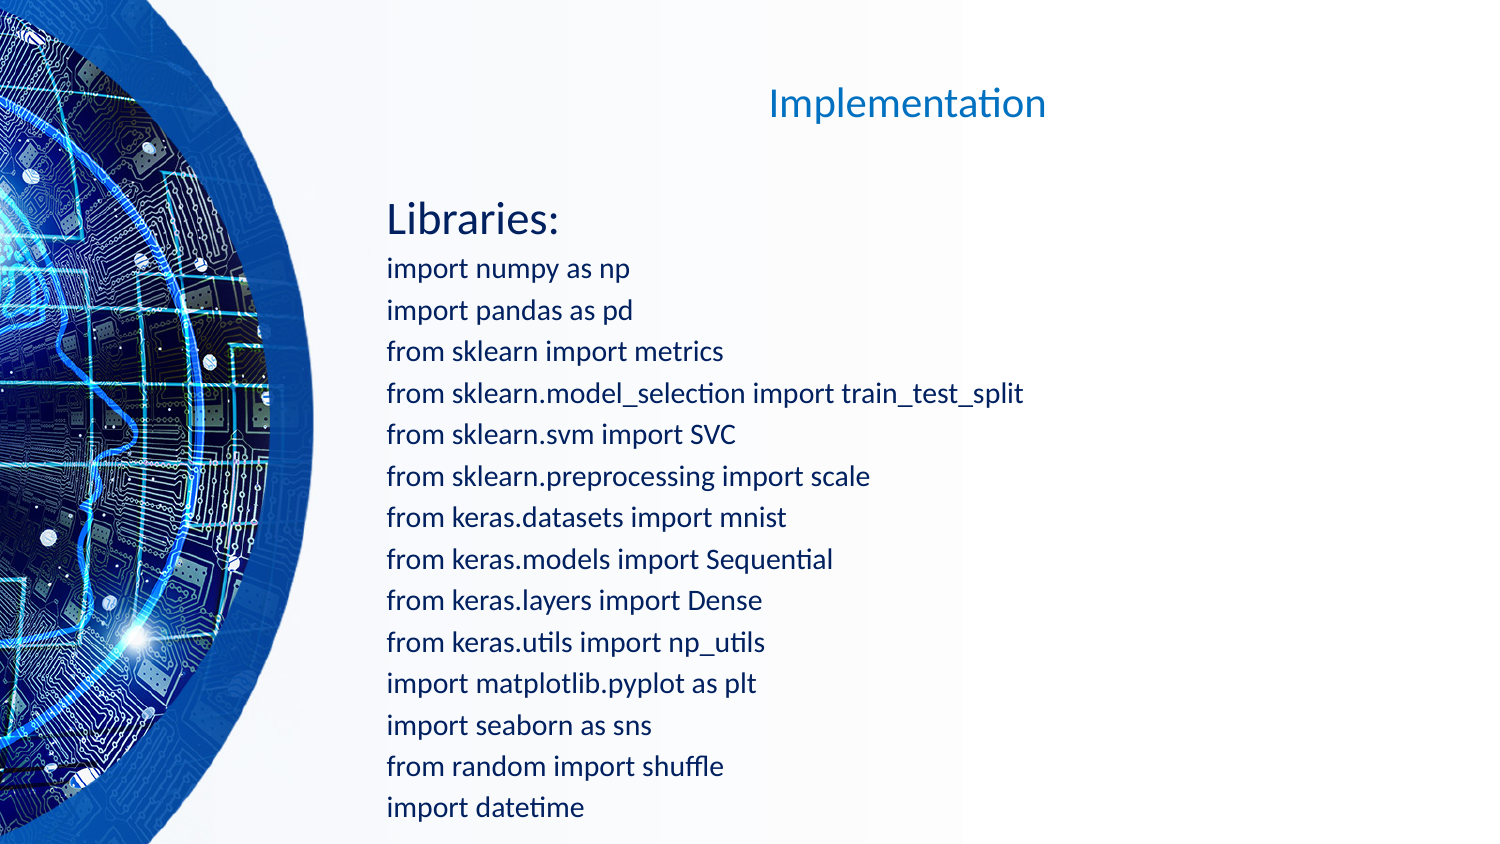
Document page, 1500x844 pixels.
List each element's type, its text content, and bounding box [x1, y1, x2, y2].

list Libraries: import numpy as np import pandas as pd from sklearn import metrics from sklearn.model_selection import train_test_split from sklearn.svm import SVC from sklearn.preprocessing import scale from keras.datasets import mnist from keras.models import Sequential from keras.layers import Dense from keras.utils import np_utils import matplotlib.pyplot as plt import seaborn as sns from random import shuffle import datetime [371, 179, 1129, 834]
picture [0, 0, 1500, 844]
title Implementation [392, 66, 1424, 186]
